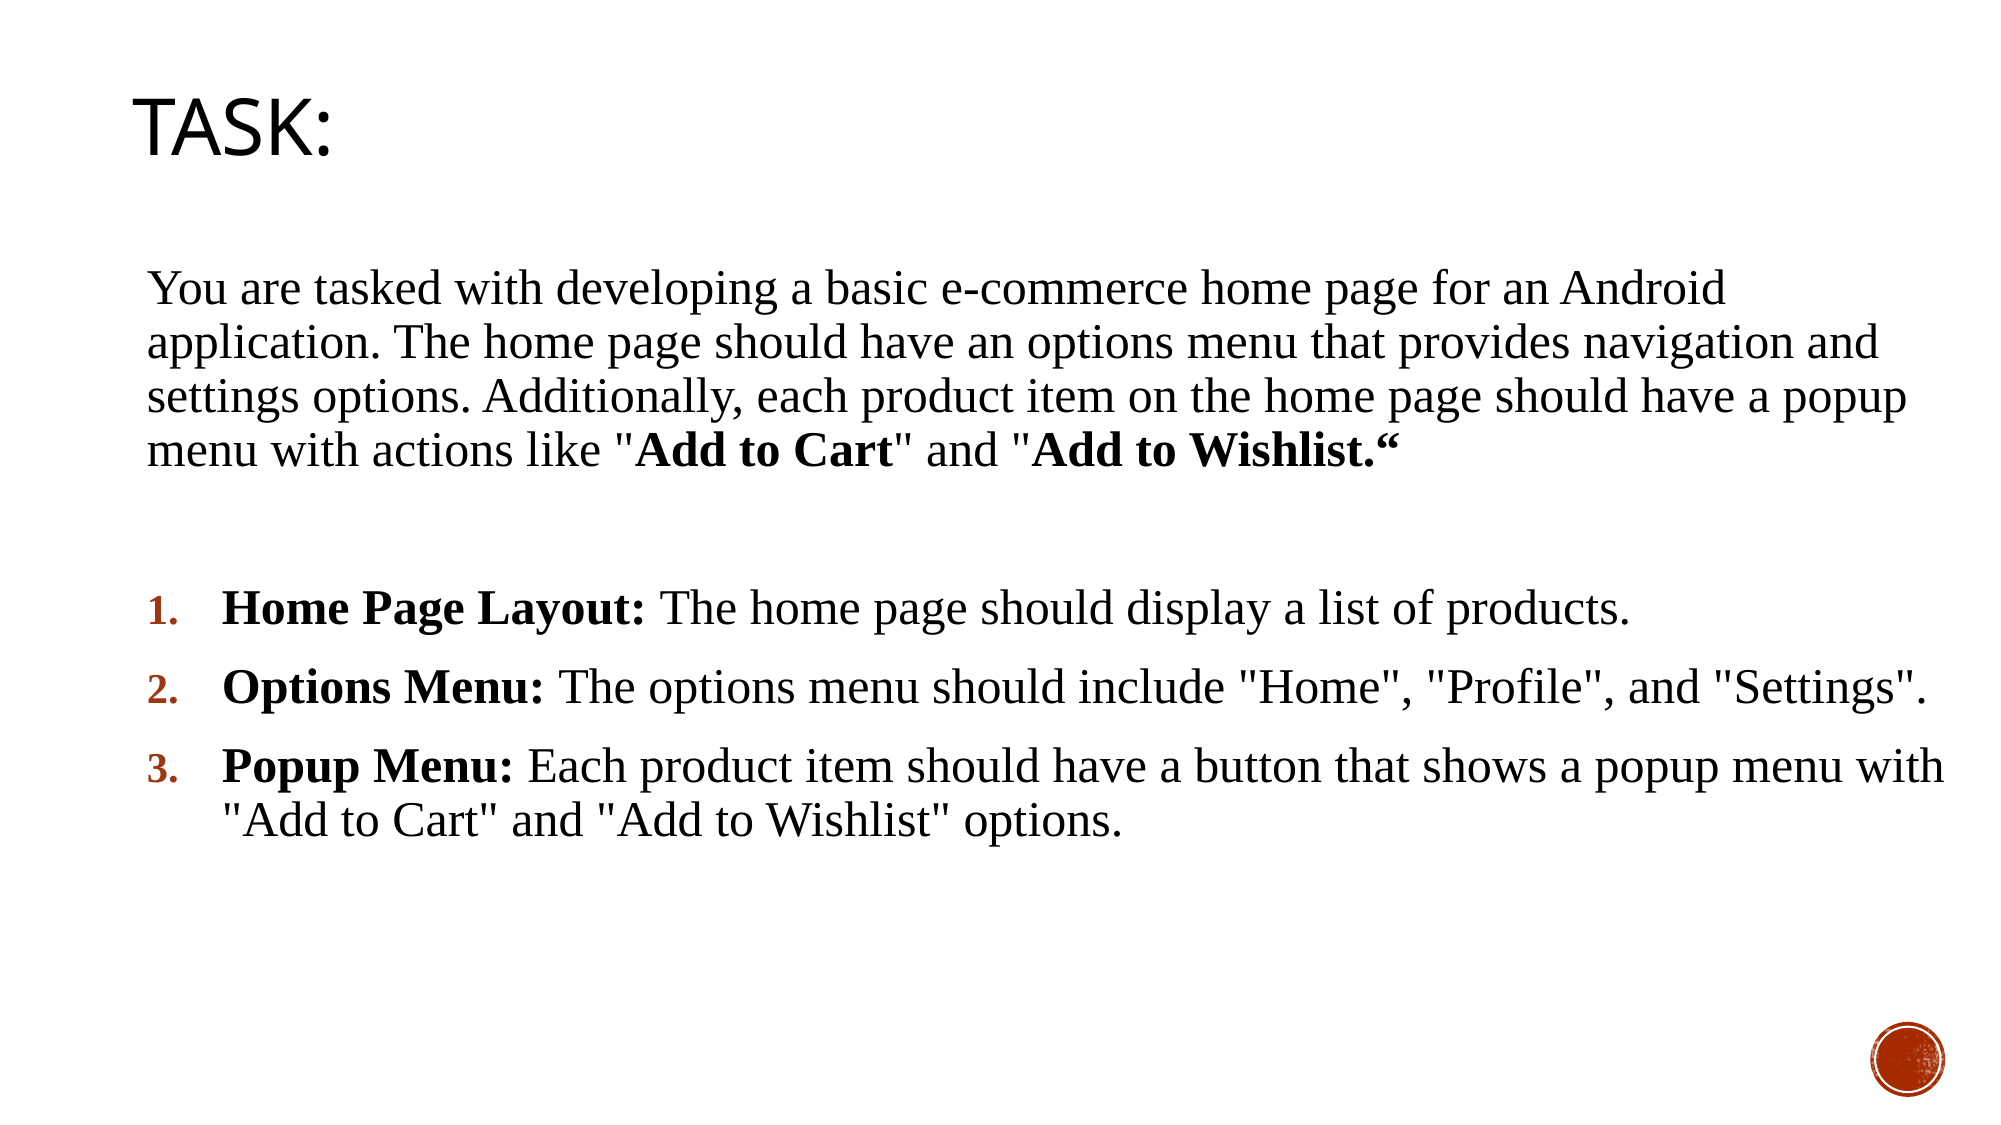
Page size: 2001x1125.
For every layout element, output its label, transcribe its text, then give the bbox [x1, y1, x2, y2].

title Task: [117, 79, 1768, 180]
list You are tasked with developing a basic e-commerce home page for an Android application. The home page should have an options menu that provides navigation and settings options. Additionally, each product item on the home page should have a popup menu with actions like "Add to Cart" and "Add to Wishlist.“ Home Page Layout: The home page should display a list of products. Options Menu: The options menu should include "Home", "Profile", and "Settings". Popup Menu: Each product item should have a button that shows a popup menu with "Add to Cart" and "Add to Wishlist" options. [131, 253, 1982, 1046]
